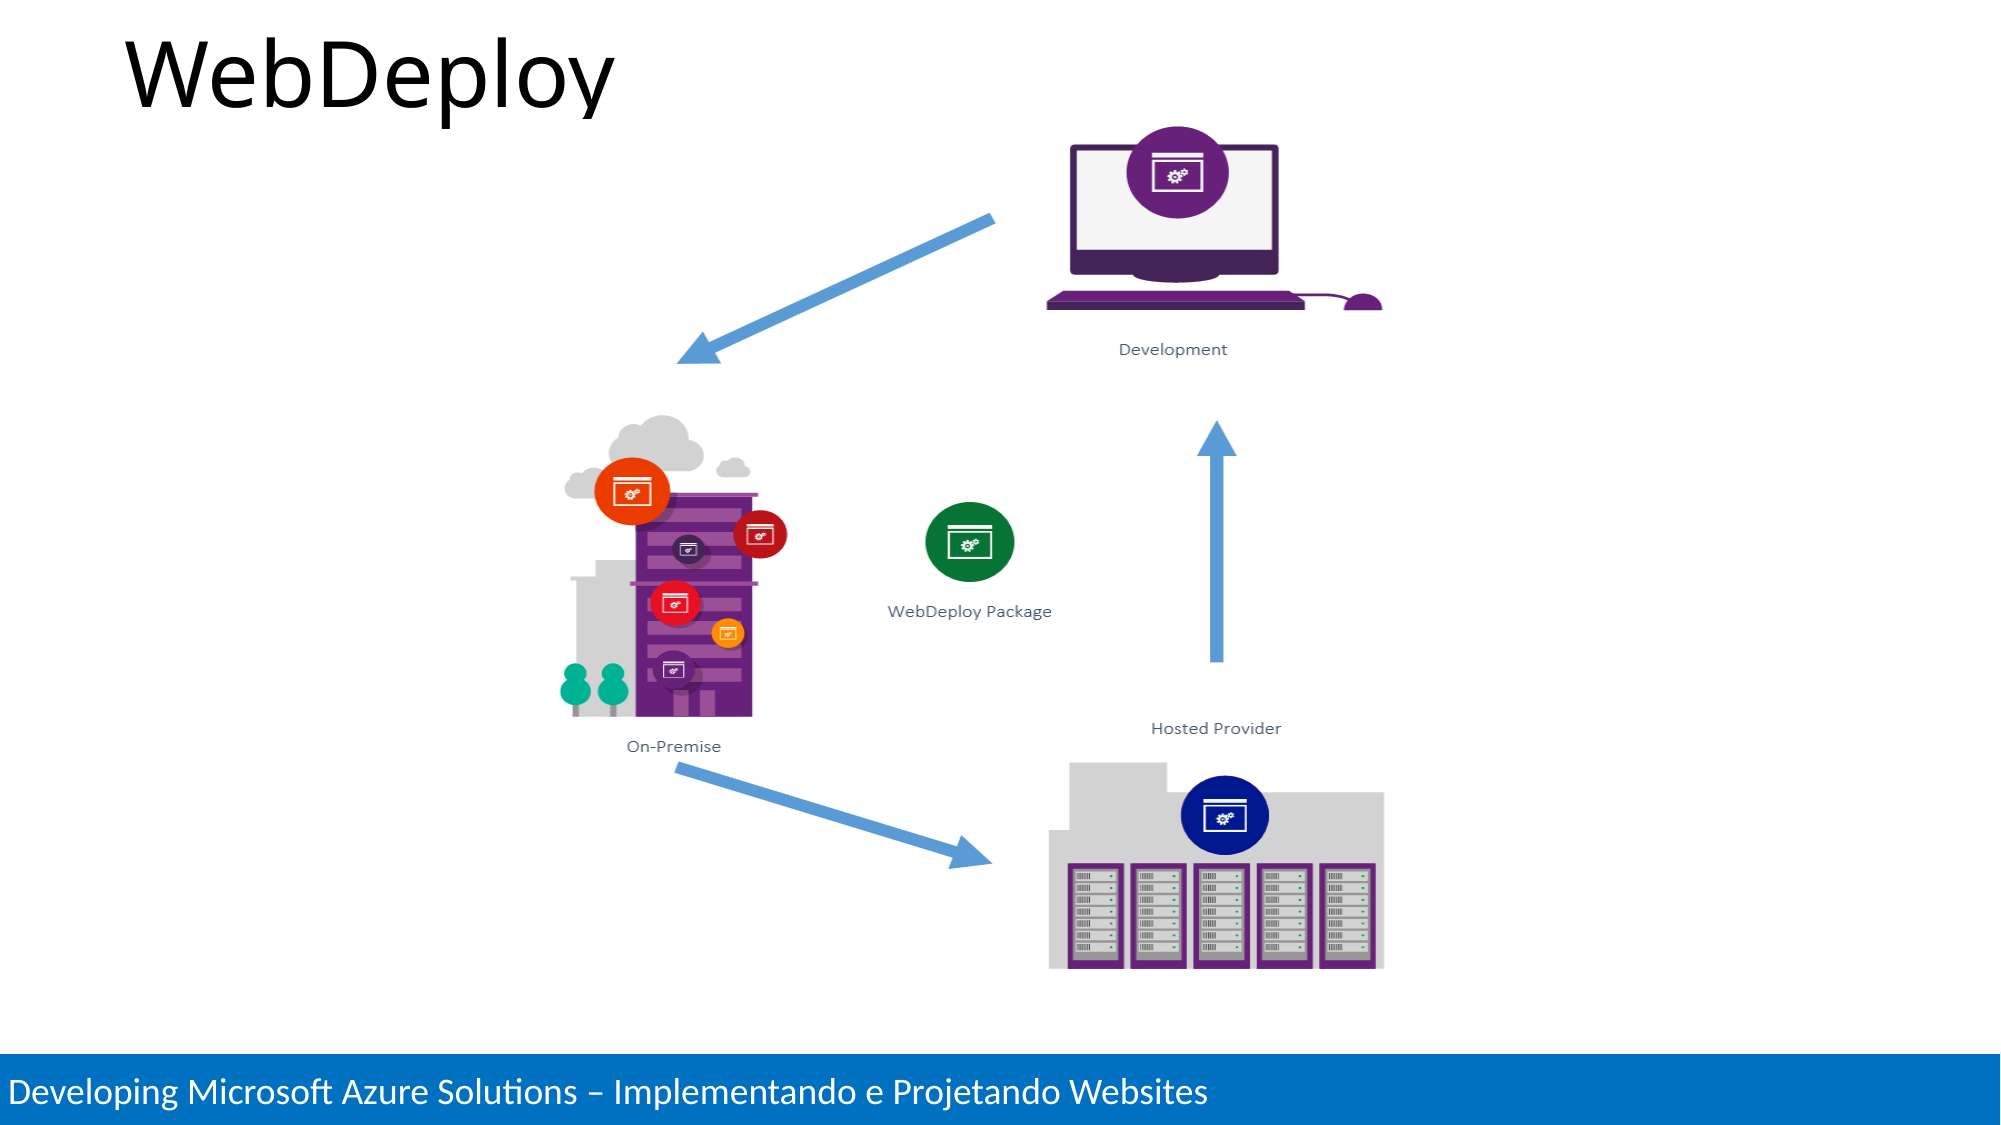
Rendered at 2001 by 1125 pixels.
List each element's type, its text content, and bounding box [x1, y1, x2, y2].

title WebDeploy [109, 29, 2000, 205]
picture [513, 119, 1487, 1024]
